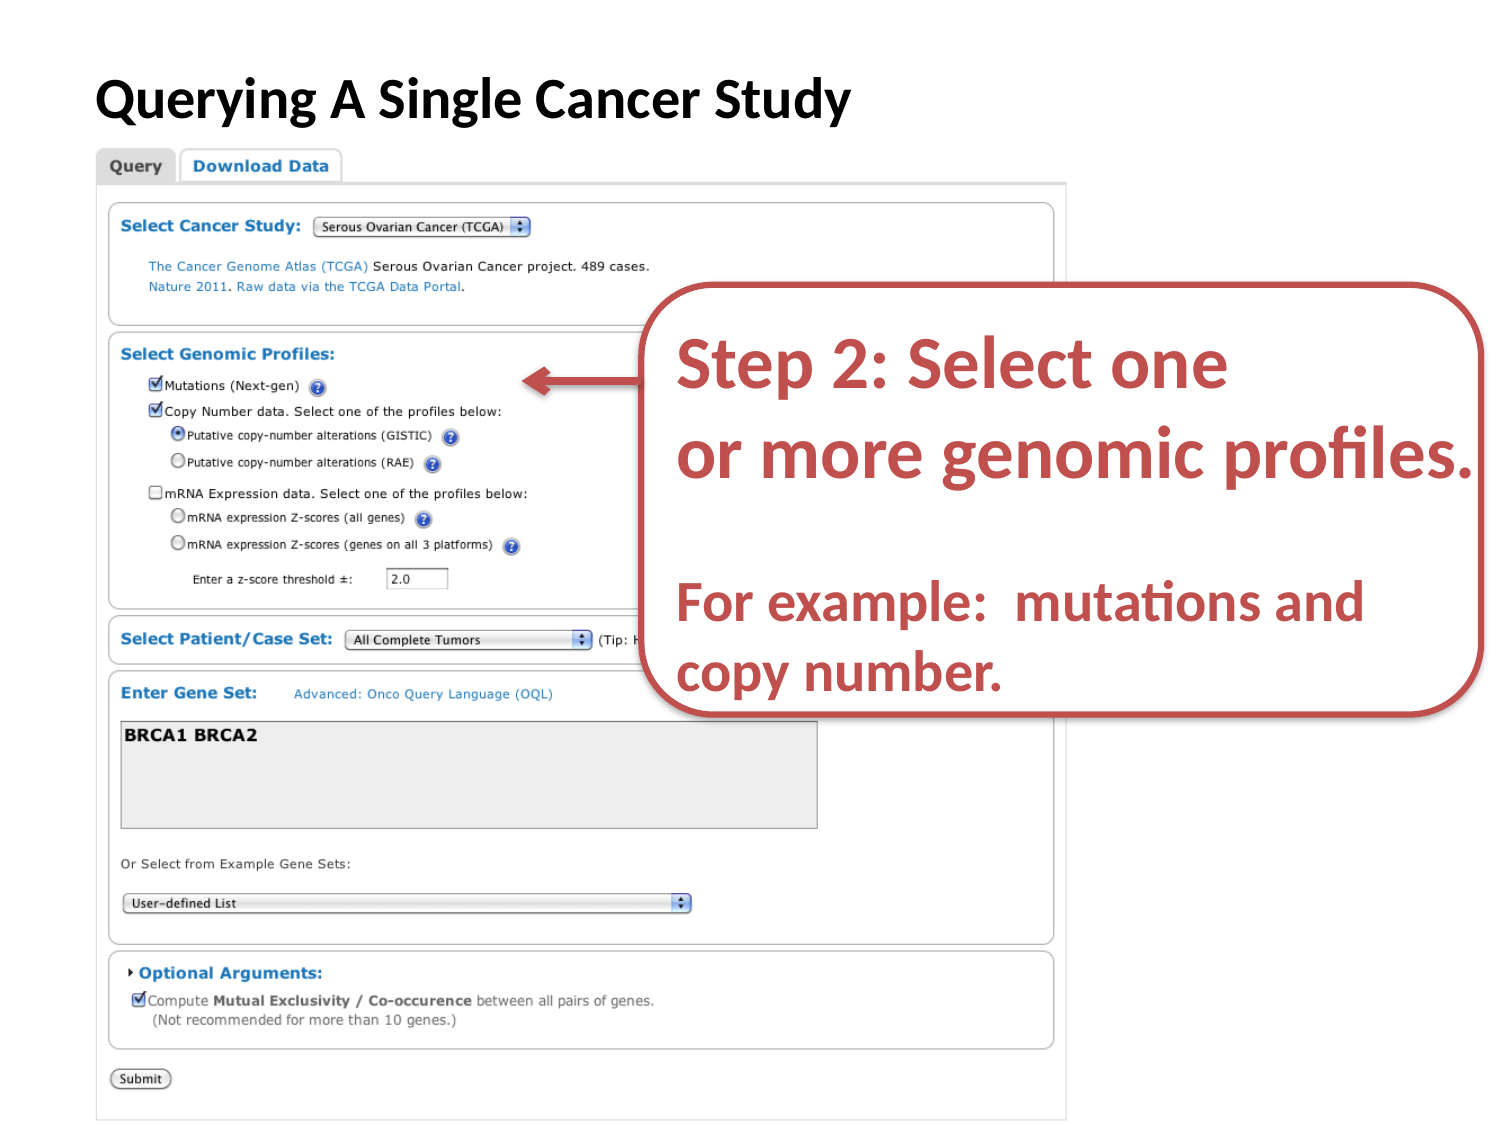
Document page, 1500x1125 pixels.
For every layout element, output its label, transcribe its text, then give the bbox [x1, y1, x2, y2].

text_box [1082, 283, 1461, 305]
picture [88, 138, 1078, 1125]
text_box Querying A Single Cancer Study [80, 52, 868, 138]
text_box Step 2: Select one or more genomic profiles. For example: mutations and copy number. [1082, 305, 1500, 711]
text_box [1082, 711, 1434, 716]
